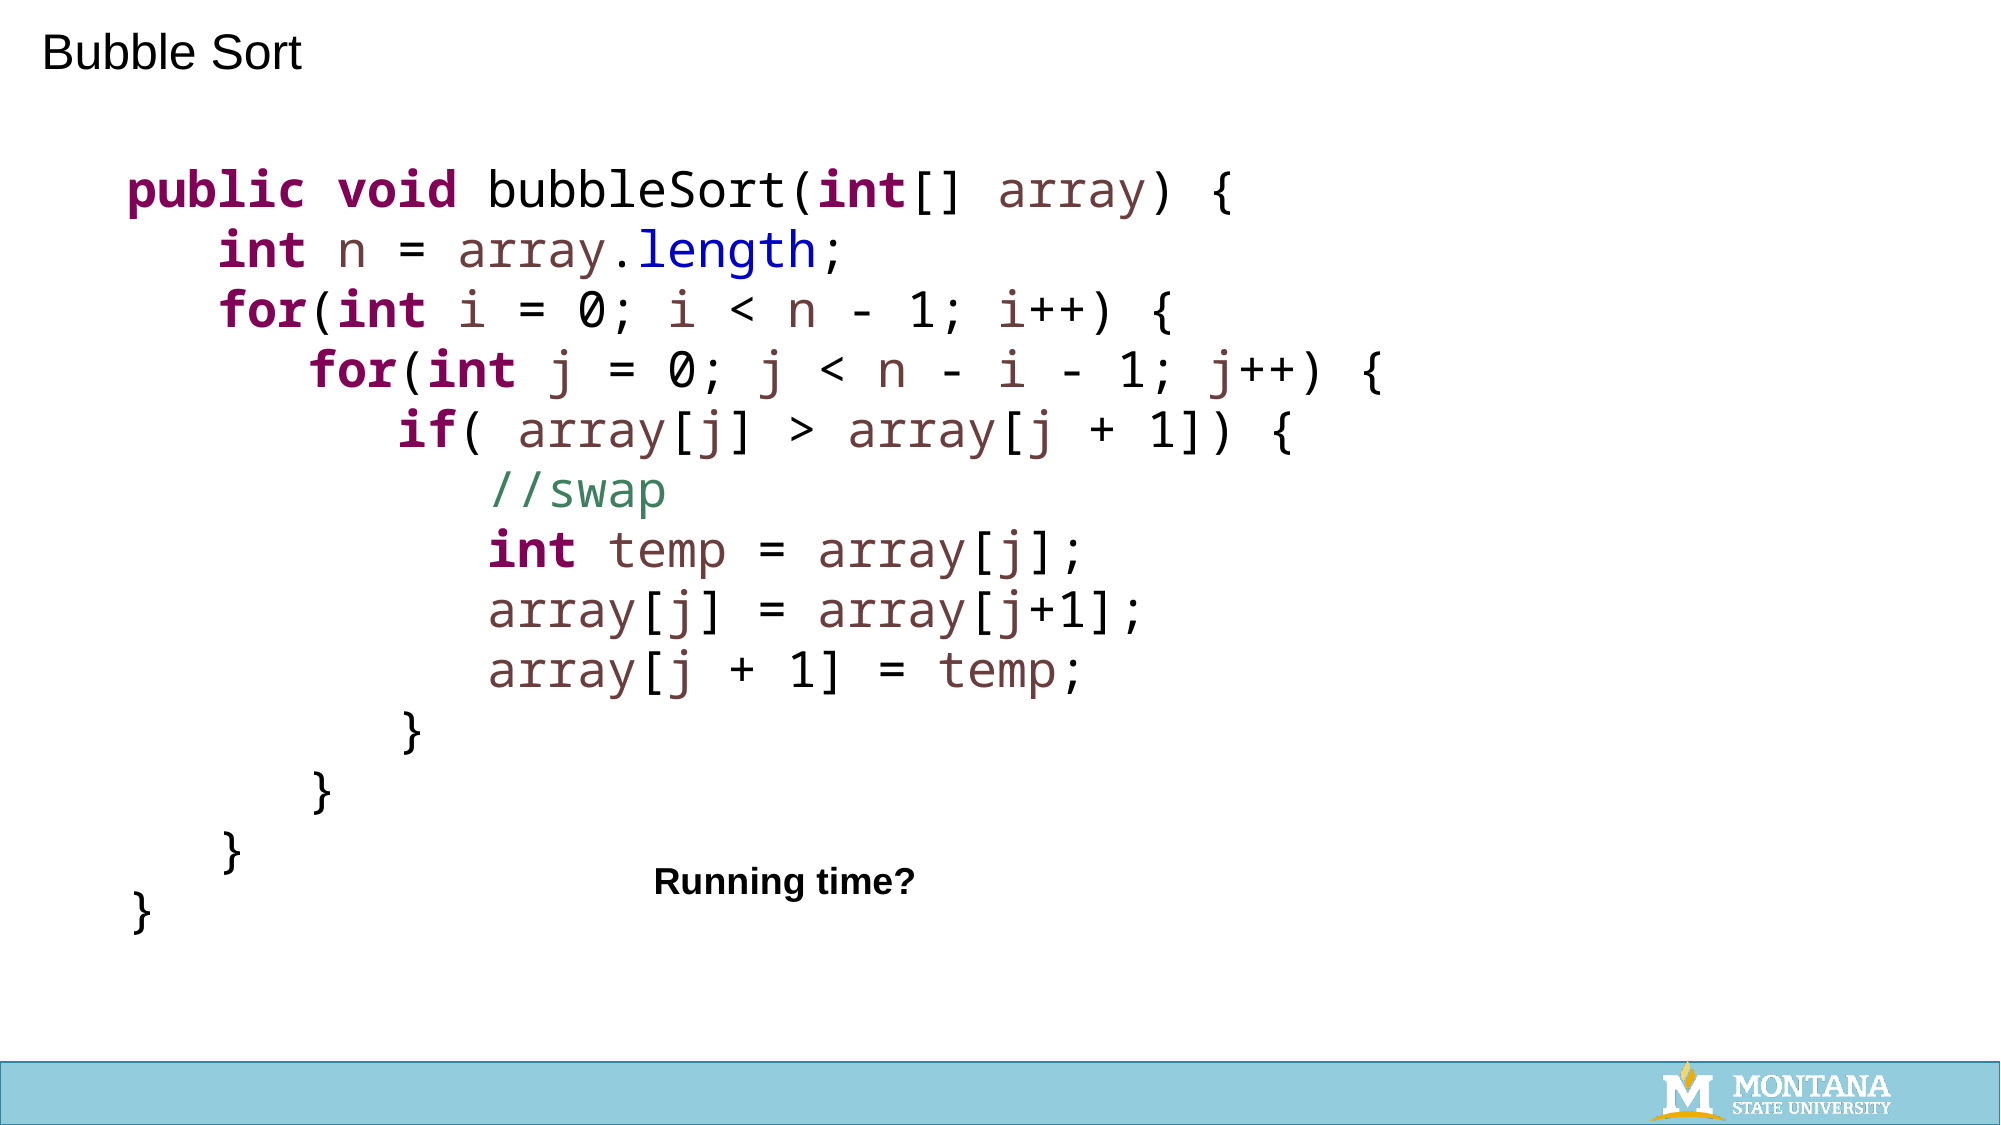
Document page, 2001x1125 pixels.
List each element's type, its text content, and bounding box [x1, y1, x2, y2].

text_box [1892, 1060, 2000, 1125]
text_box public void bubbleSort(int[] array) { int n = array.length; for(int i = 0; i < n - 1; i++) { for(int j = 0; j < n - i - 1; j++) { if( array[j] > array[j + 1]) { //swap int temp = array[j]; array[j] = array[j+1]; array[j + 1] = temp; } } } } [112, 149, 1625, 945]
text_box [0, 1060, 1647, 1125]
text_box Bubble Sort [26, 12, 318, 88]
text_box Running time? [638, 849, 932, 910]
picture [1649, 1060, 1892, 1122]
